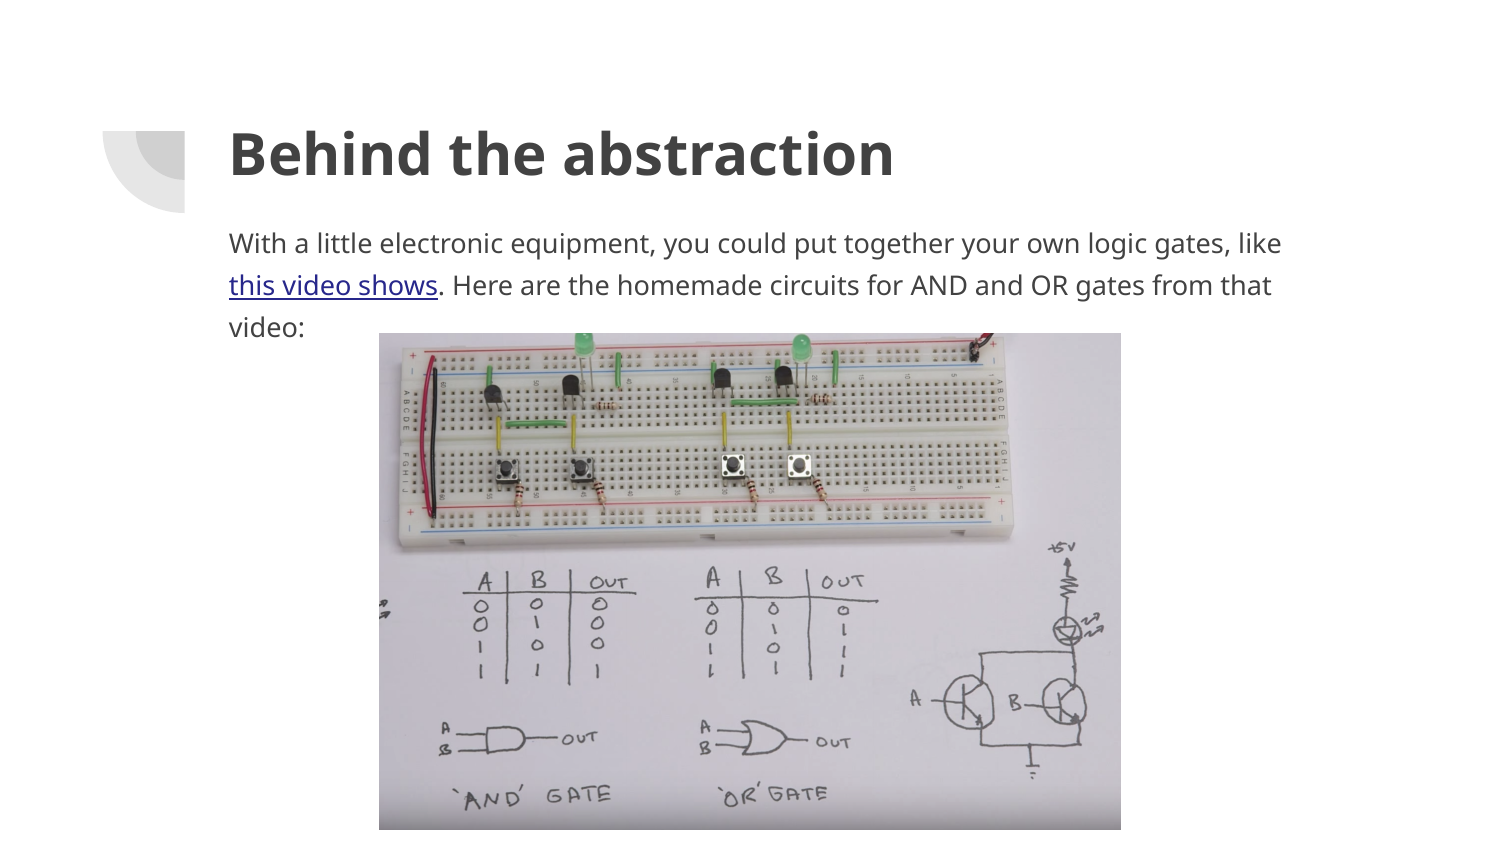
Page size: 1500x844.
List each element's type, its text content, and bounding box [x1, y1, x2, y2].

picture [379, 333, 1121, 830]
title Behind the abstraction [213, 98, 1368, 204]
list With a little electronic equipment, you could put together your own logic gates, like this video shows. Here are the homemade circuits for AND and OR gates from that video: [213, 204, 1368, 744]
